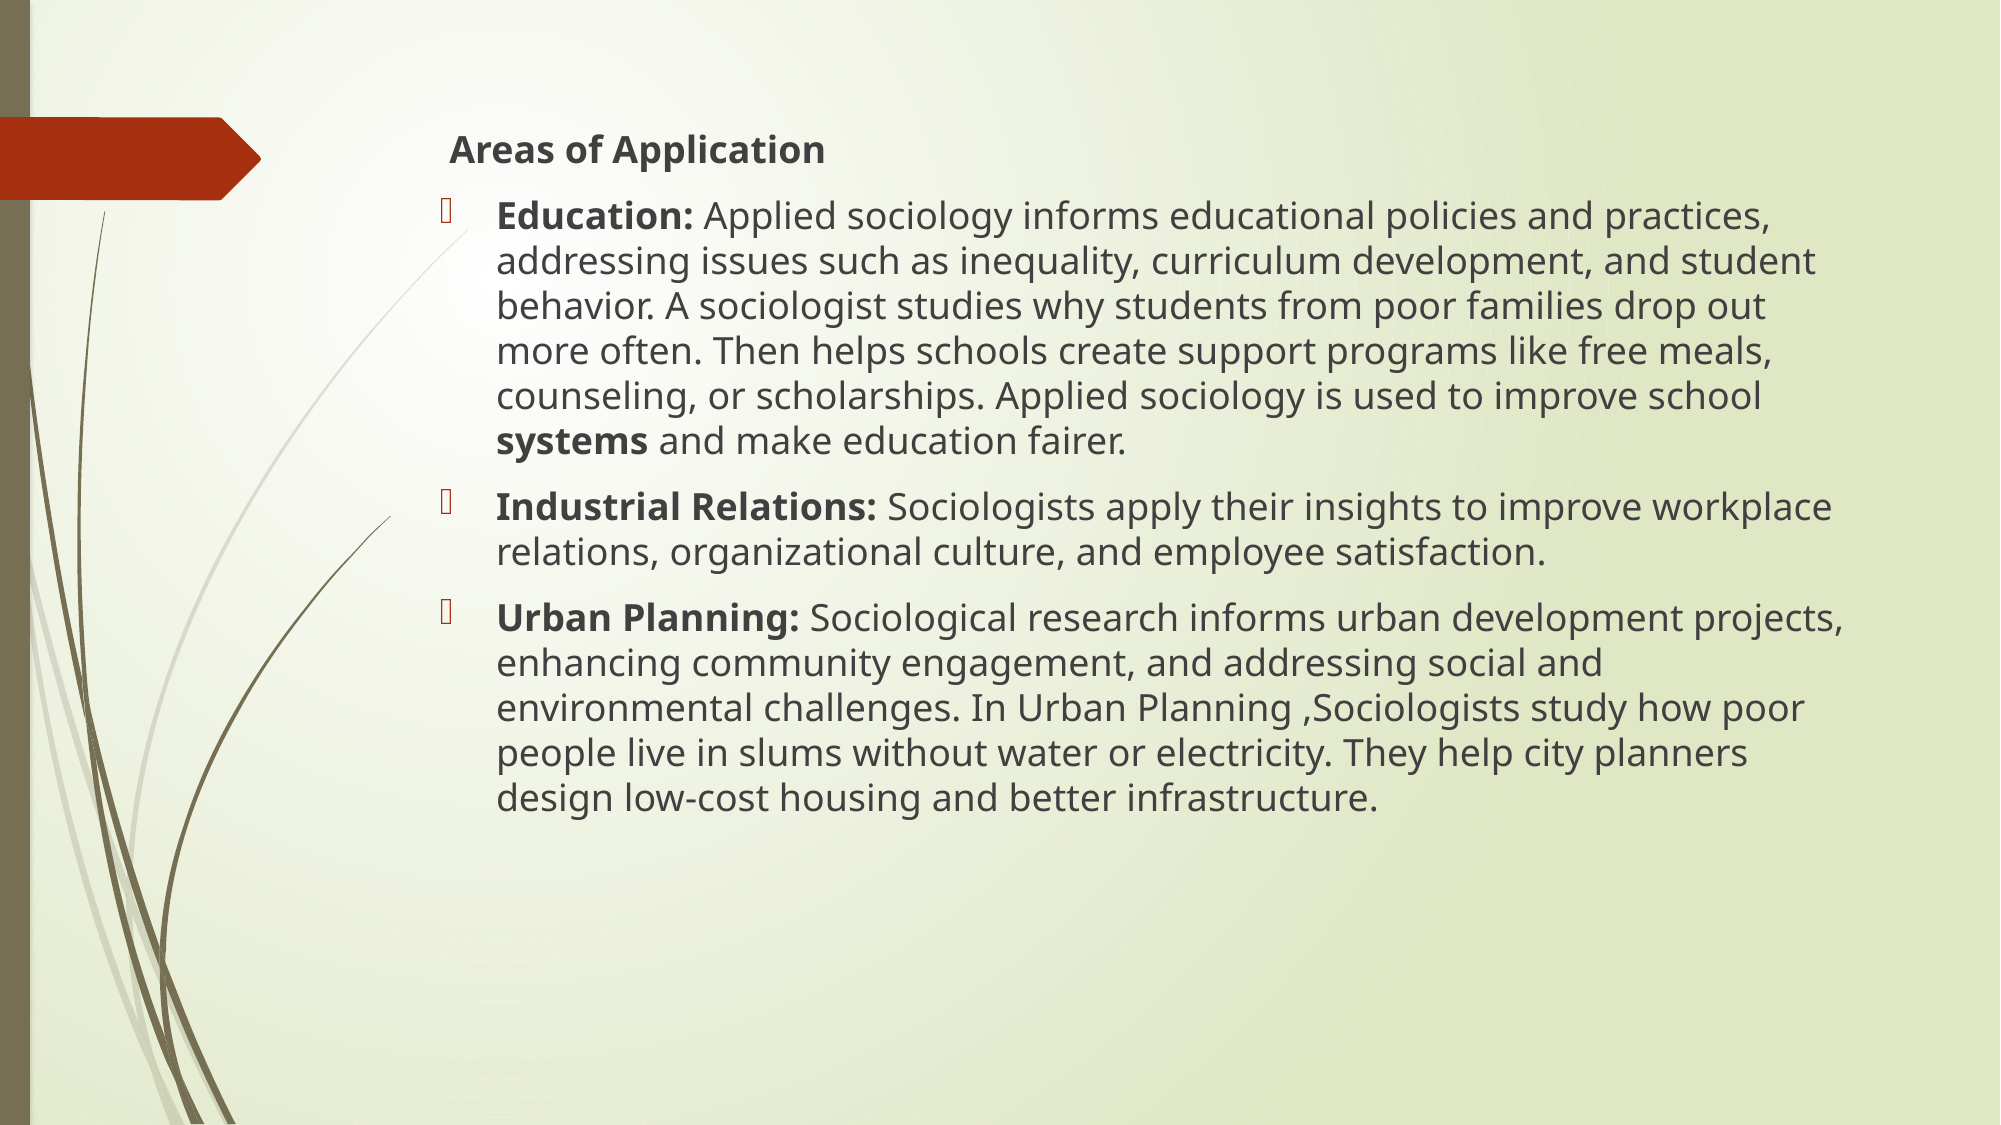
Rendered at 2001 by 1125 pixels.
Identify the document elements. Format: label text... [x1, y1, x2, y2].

list Areas of Application Education: Applied sociology informs educational policies and practices, addressing issues such as inequality, curriculum development, and student behavior. A sociologist studies why students from poor families drop out more often. Then helps schools create support programs like free meals, counseling, or scholarships. Applied sociology is used to improve school systems and make education fairer. Industrial Relations: Sociologists apply their insights to improve workplace relations, organizational culture, and employee satisfaction. Urban Planning: Sociological research informs urban development projects, enhancing community engagement, and addressing social and environmental challenges. In Urban Planning ,Sociologists study how poor people live in slums without water or electricity. They help city planners design low-cost housing and better infrastructure. [424, 118, 1870, 970]
